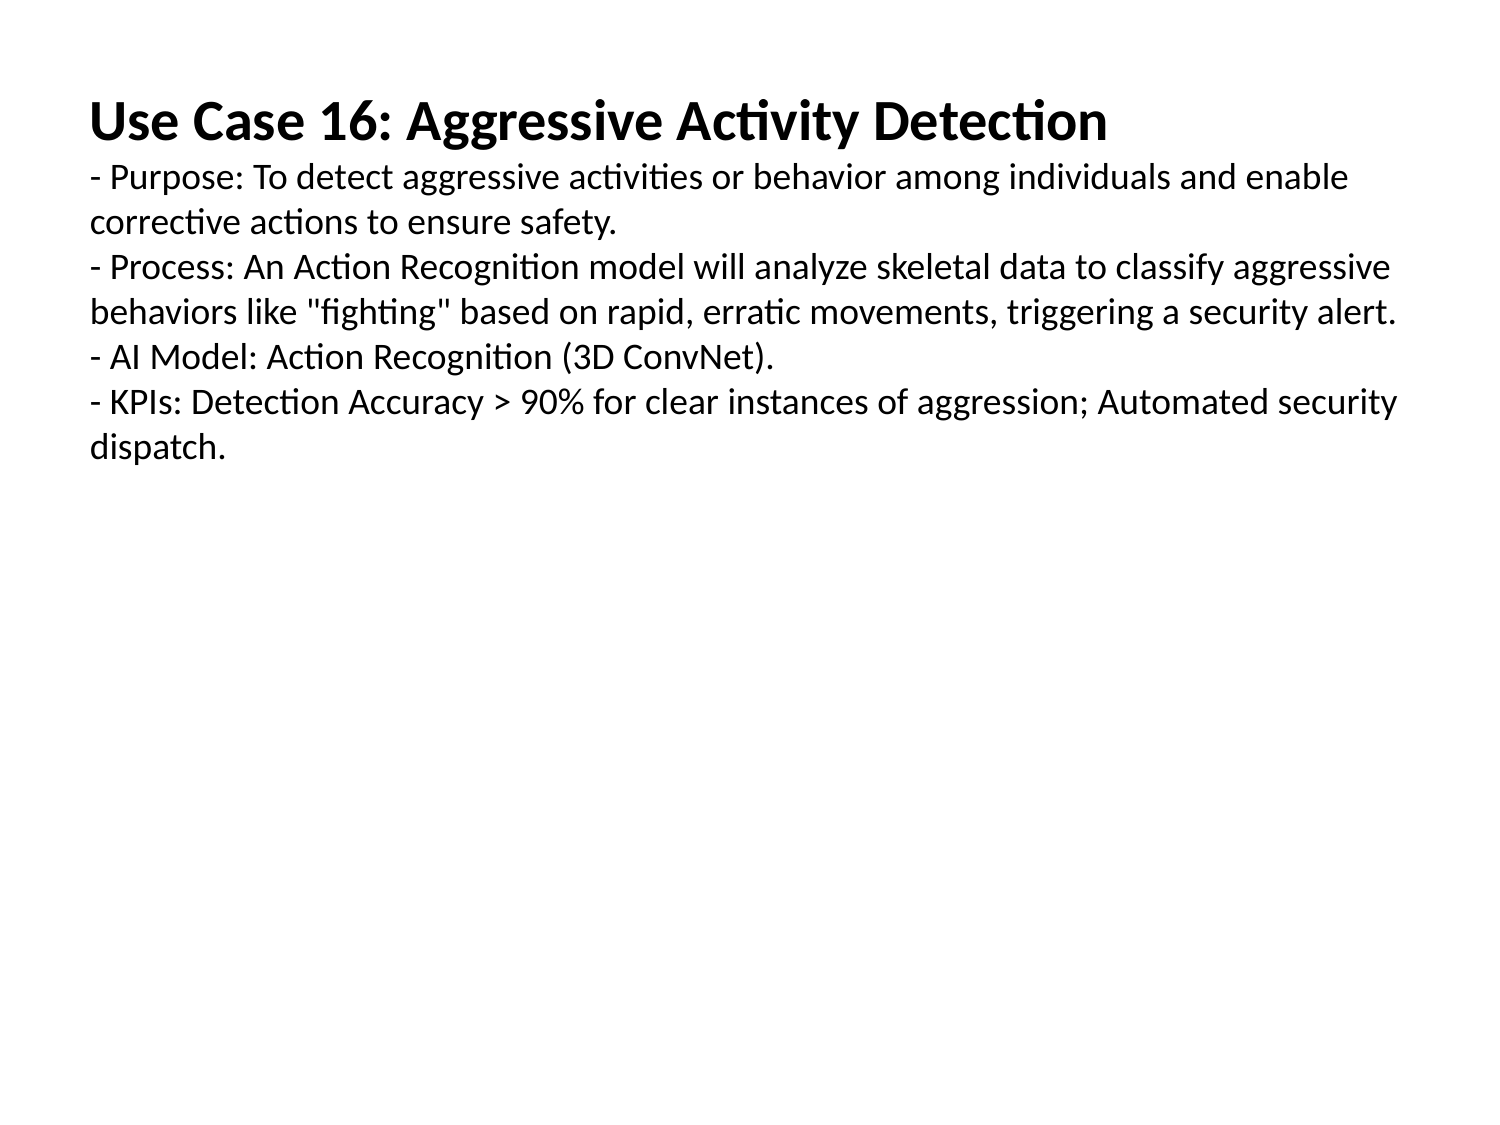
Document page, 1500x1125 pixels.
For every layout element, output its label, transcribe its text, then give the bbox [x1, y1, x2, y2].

text_box Use Case 16: Aggressive Activity Detection - Purpose: To detect aggressive activities or behavior among individuals and enable corrective actions to ensure safety. - Process: An Action Recognition model will analyze skeletal data to classify aggressive behaviors like "fighting" based on rapid, erratic movements, triggering a security alert. - AI Model: Action Recognition (3D ConvNet). - KPIs: Detection Accuracy > 90% for clear instances of aggression; Automated security dispatch. [74, 75, 1425, 475]
